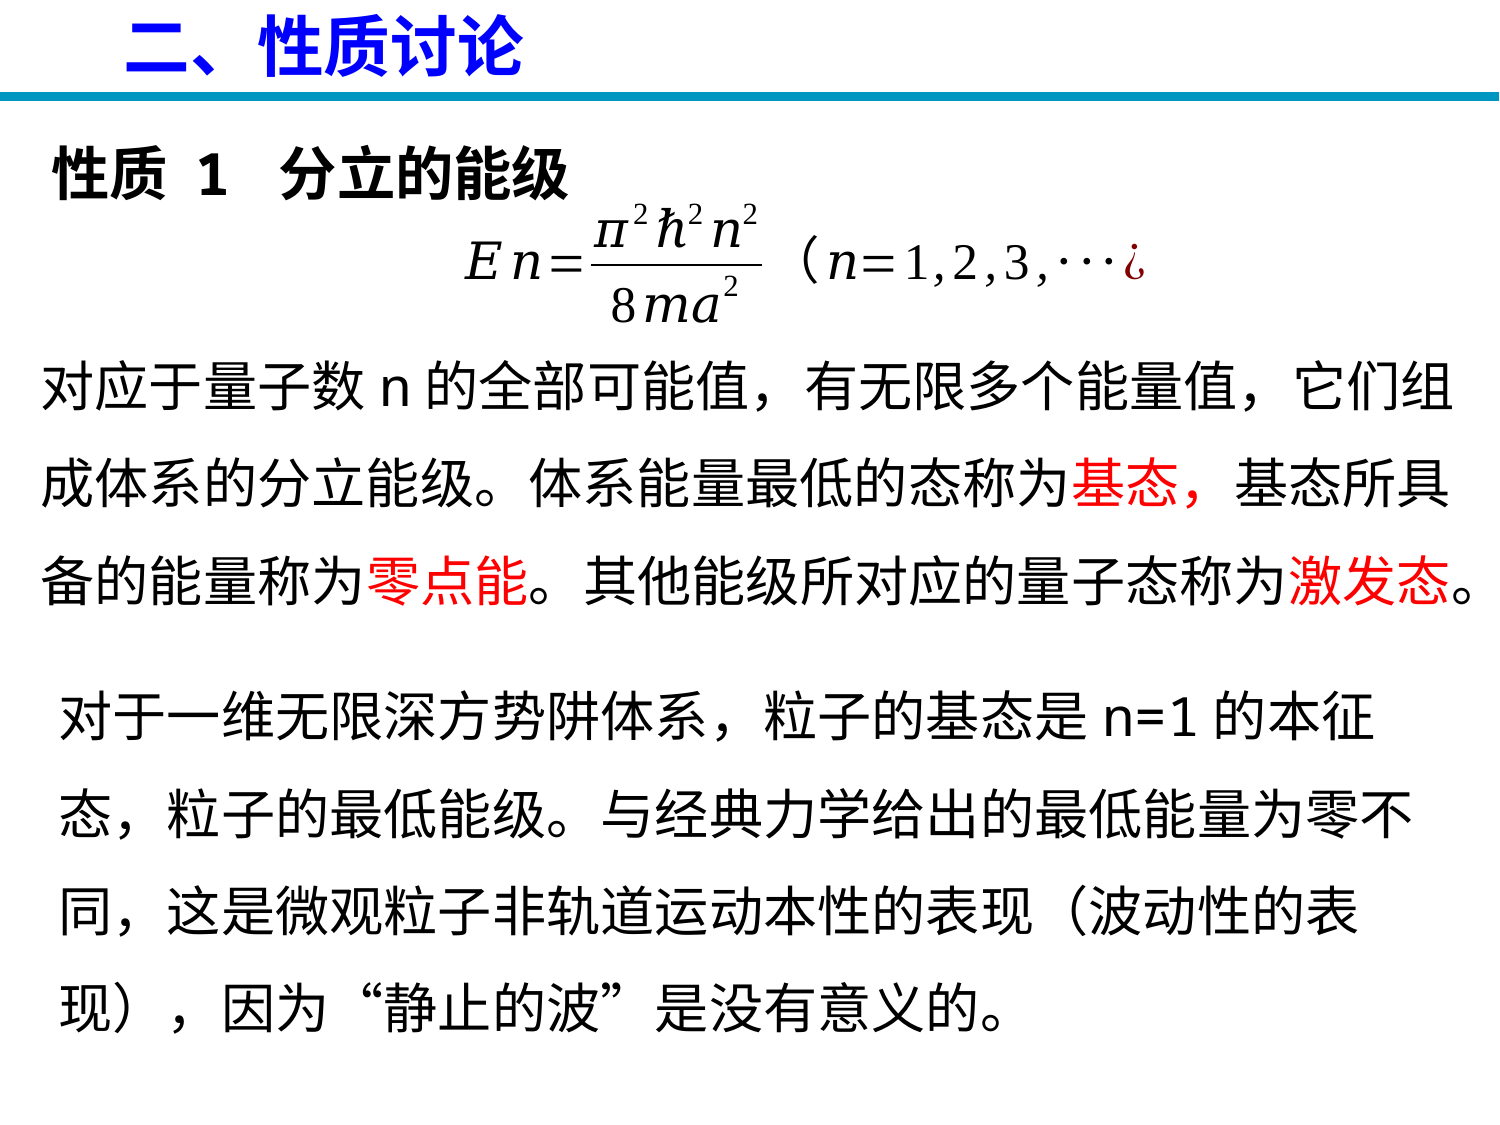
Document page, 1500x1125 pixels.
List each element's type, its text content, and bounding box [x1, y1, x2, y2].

title 二、性质讨论 [108, 5, 578, 95]
text_box 对应于量子数n的全部可能值，有无限多个能量值，它们组成体系的分立能级。体系能量最低的态称为基态，基态所具备的能量称为零点能。其他能级所对应的量子态称为激发态。 [25, 312, 1476, 620]
text_box 性质 1 分立的能级 [36, 95, 585, 215]
